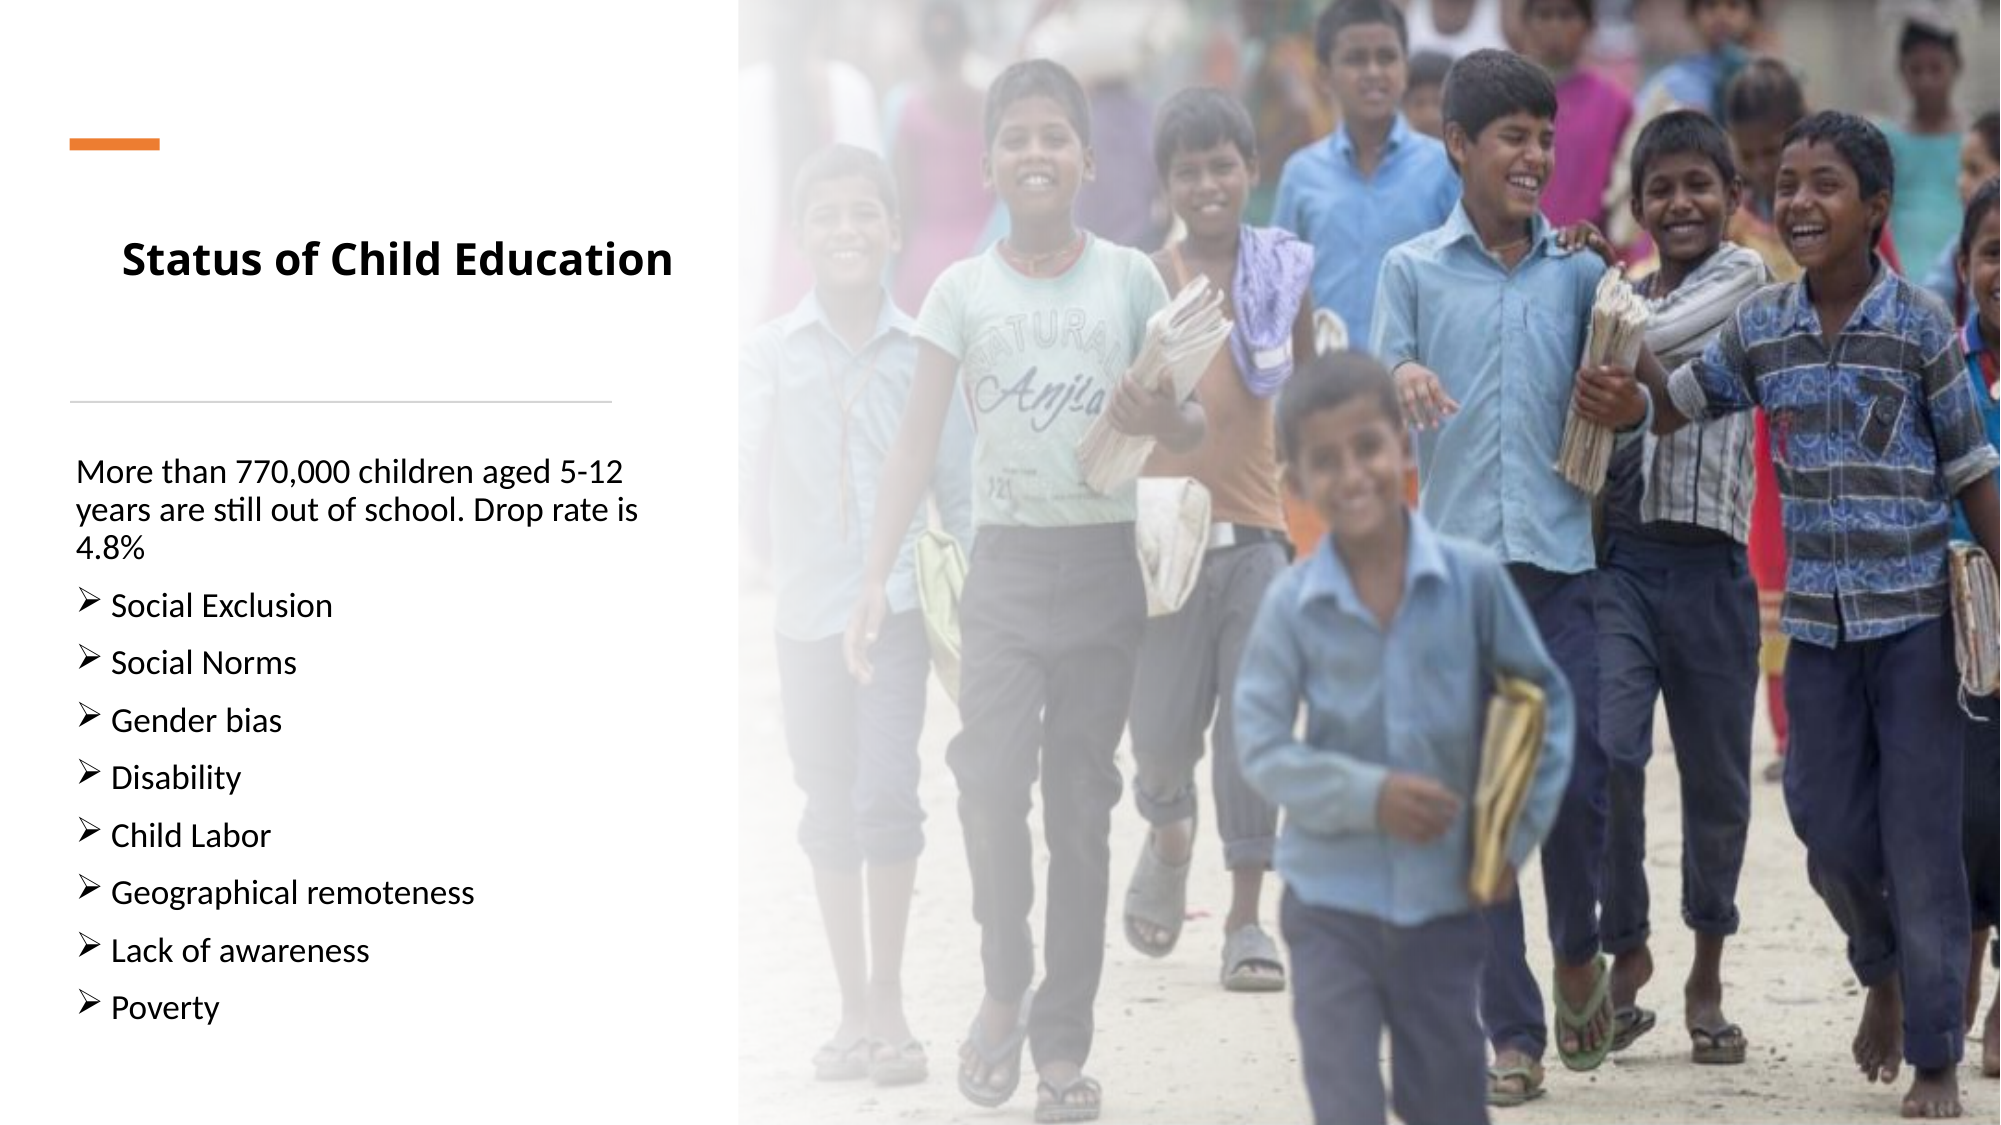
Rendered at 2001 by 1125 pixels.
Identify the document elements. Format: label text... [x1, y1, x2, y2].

text_box [0, 0, 738, 1125]
text_box [69, 137, 161, 151]
list More than 770,000 children aged 5-12 years are still out of school. Drop rate is 4.8% Social Exclusion Social Norms Gender bias Disability Child Labor Geographical remoteness Lack of awareness Poverty [60, 445, 711, 1041]
title Status of Child Education [60, 190, 711, 293]
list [738, 0, 2000, 1125]
